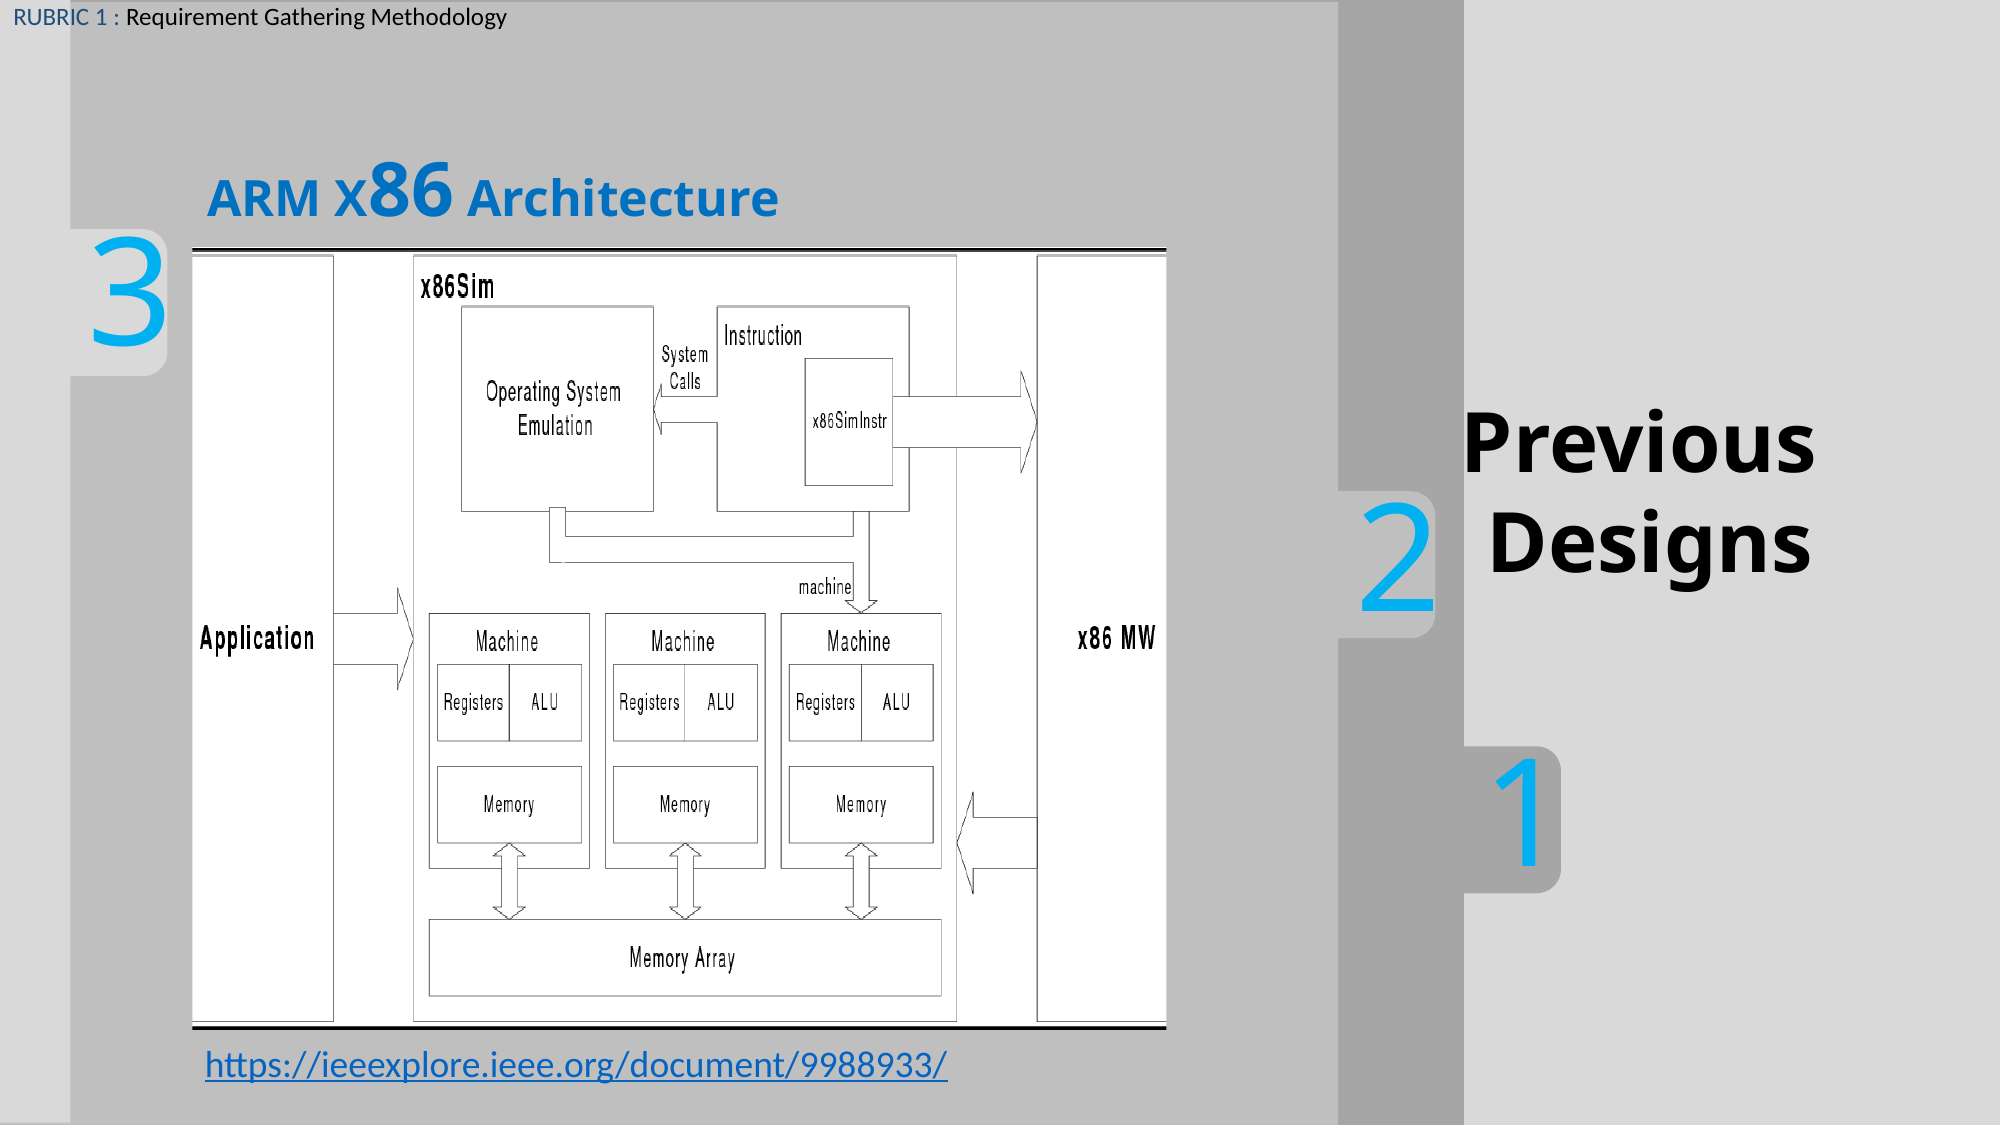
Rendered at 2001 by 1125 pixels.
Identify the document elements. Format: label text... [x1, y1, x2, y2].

text_box Previous Designs [1566, 231, 2000, 747]
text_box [0, 2, 1438, 1125]
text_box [0, 0, 170, 1123]
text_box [170, 0, 1566, 1125]
